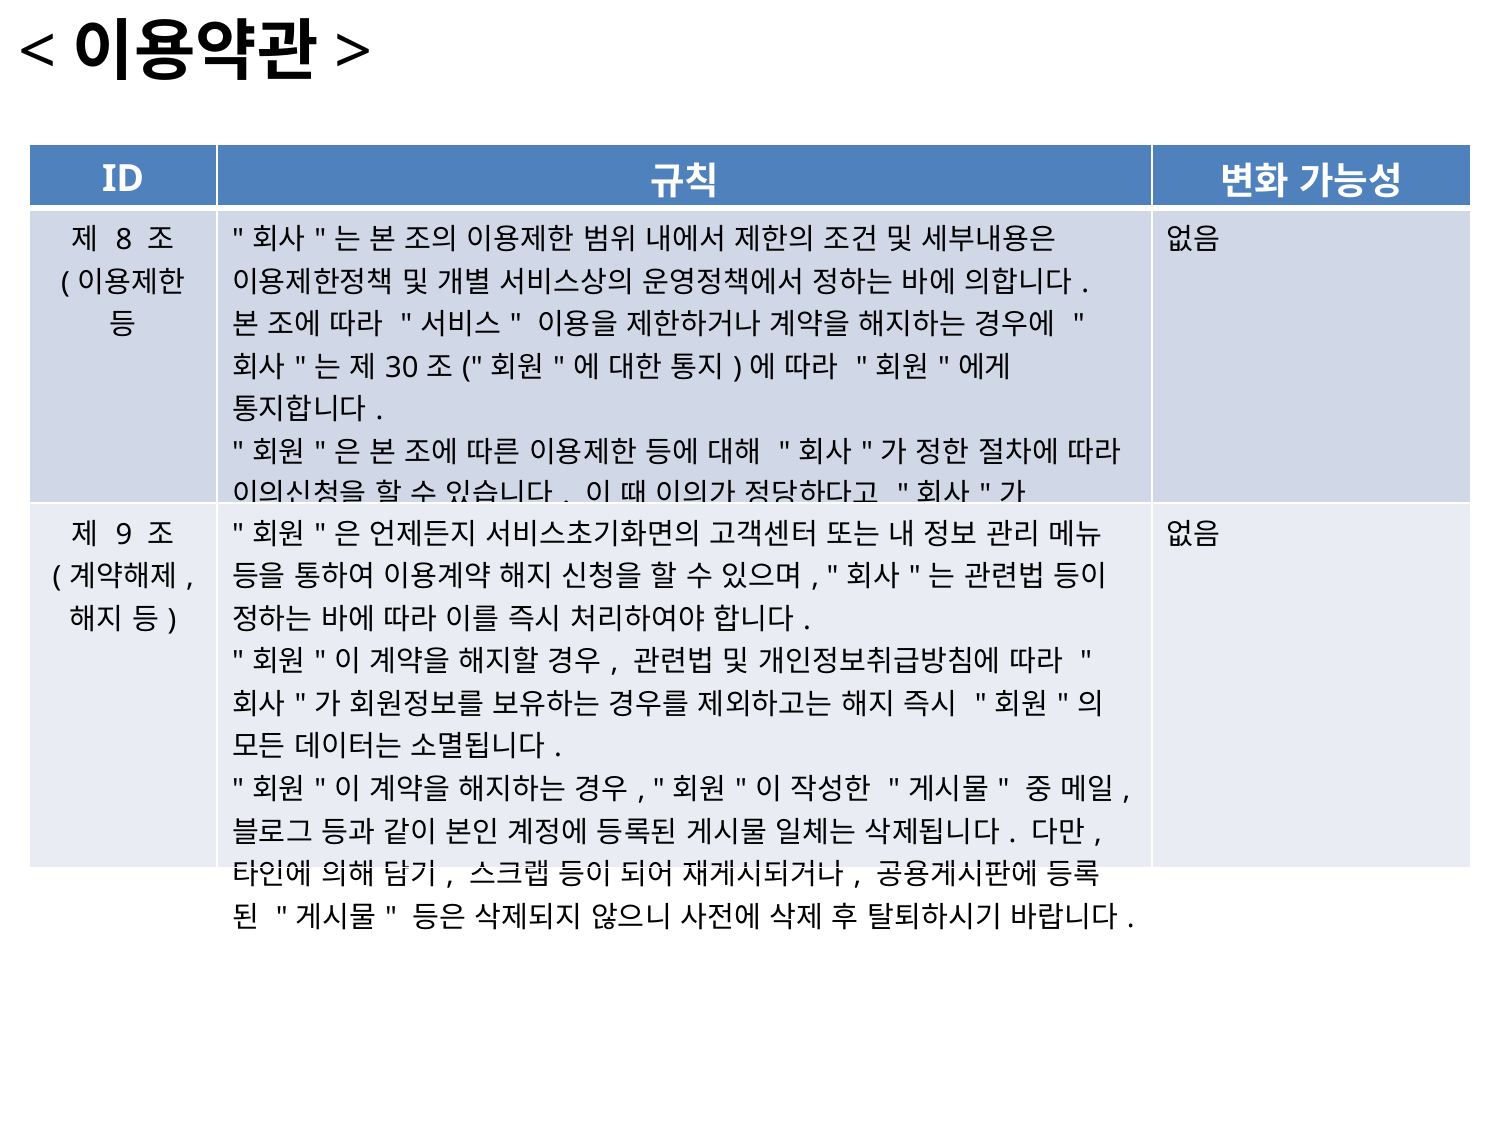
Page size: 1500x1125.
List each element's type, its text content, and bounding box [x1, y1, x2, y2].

table_header 변화 가능성 [1153, 145, 1470, 205]
table_cell 없음 [1153, 211, 1470, 502]
table_header 규칙 [218, 145, 1151, 205]
table_cell "회사"는 본 조의 이용제한 범위 내에서 제한의 조건 및 세부내용은 이용제한정책 및 개별 서비스상의 운영정책에서 정하는 바에 의합니다. 본 조에 따라 "서비스" 이용을 제한하거나 계약을 해지하는 경우에 "회사"는 제30조("회원"에 대한 통지)에 따라 "회원"에게 통지합니다. "회원"은 본 조에 따른 이용제한 등에 대해 "회사"가 정한 절차에 따라 이의신청을 할 수 있습니다. 이 때 이의가 정당하다고 "회사"가 인정하는 경우 "회사"는 즉시 "서비스"의 이용을 재개합니다 [218, 211, 1151, 502]
table_cell 제 9 조 (계약해제, 해지 등) [30, 504, 216, 867]
table_cell "회원"은 언제든지 서비스초기화면의 고객센터 또는 내 정보 관리 메뉴 등을 통하여 이용계약 해지 신청을 할 수 있으며, "회사"는 관련법 등이 정하는 바에 따라 이를 즉시 처리하여야 합니다. "회원"이 계약을 해지할 경우, 관련법 및 개인정보취급방침에 따라 "회사"가 회원정보를 보유하는 경우를 제외하고는 해지 즉시 "회원"의 모든 데이터는 소멸됩니다. "회원"이 계약을 해지하는 경우, "회원"이 작성한 "게시물" 중 메일, 블로그 등과 같이 본인 계정에 등록된 게시물 일체는 삭제됩니다. 다만, 타인에 의해 담기, 스크랩 등이 되어 재게시되거나, 공용게시판에 등록된 "게시물" 등은 삭제되지 않으니 사전에 삭제 후 탈퇴하시기 바랍니다. [218, 504, 1151, 867]
table_header ID [30, 145, 216, 205]
table_cell 제 8 조 (이용제한 등 [30, 211, 216, 502]
text_box <이용약관> [3, 0, 388, 95]
table_cell 없음 [1153, 504, 1470, 867]
